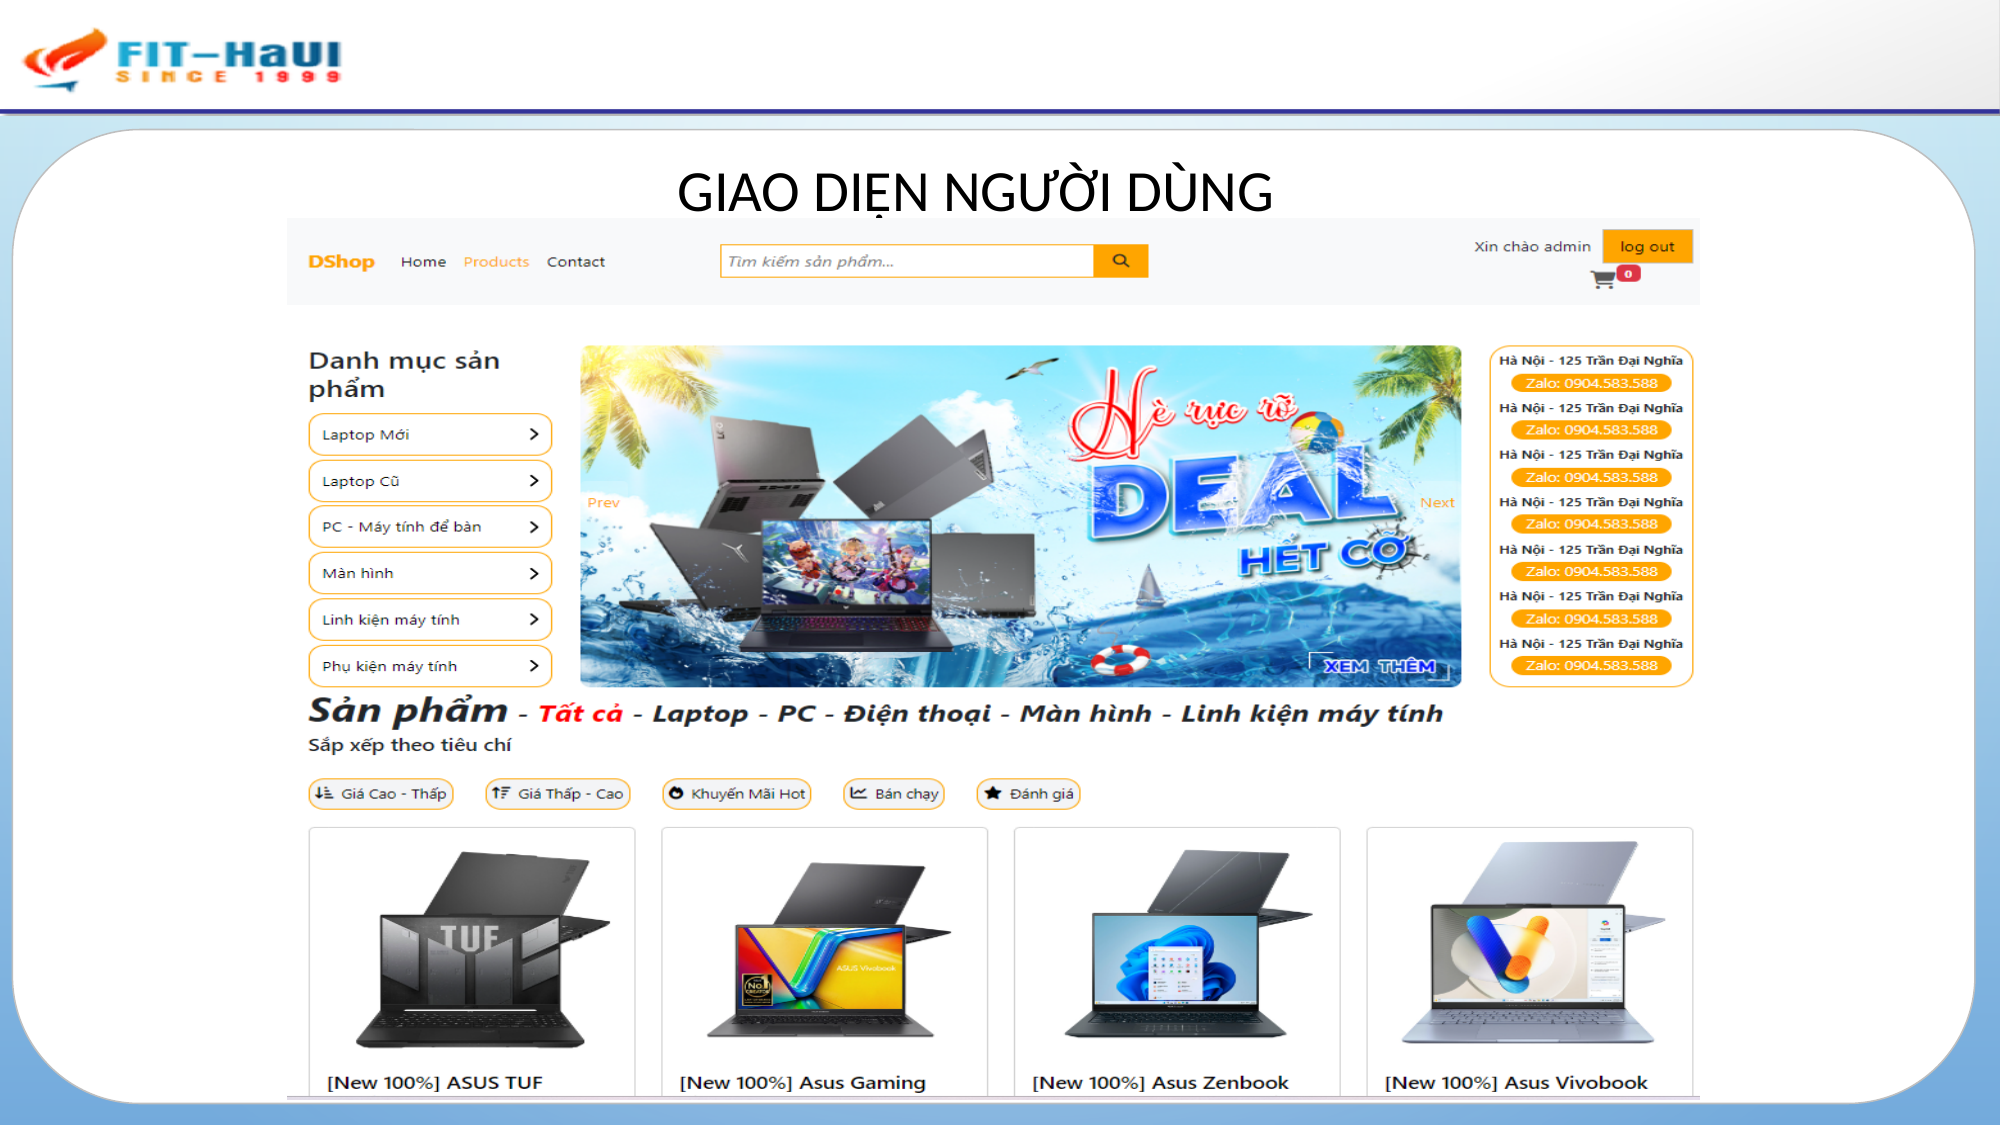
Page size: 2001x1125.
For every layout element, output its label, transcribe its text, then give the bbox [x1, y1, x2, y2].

text_box GIAO DIỆN NGƯỜI DÙNG [662, 145, 1397, 216]
text_box [11, 128, 1976, 1105]
picture [287, 217, 1701, 1100]
picture [0, 0, 2000, 116]
